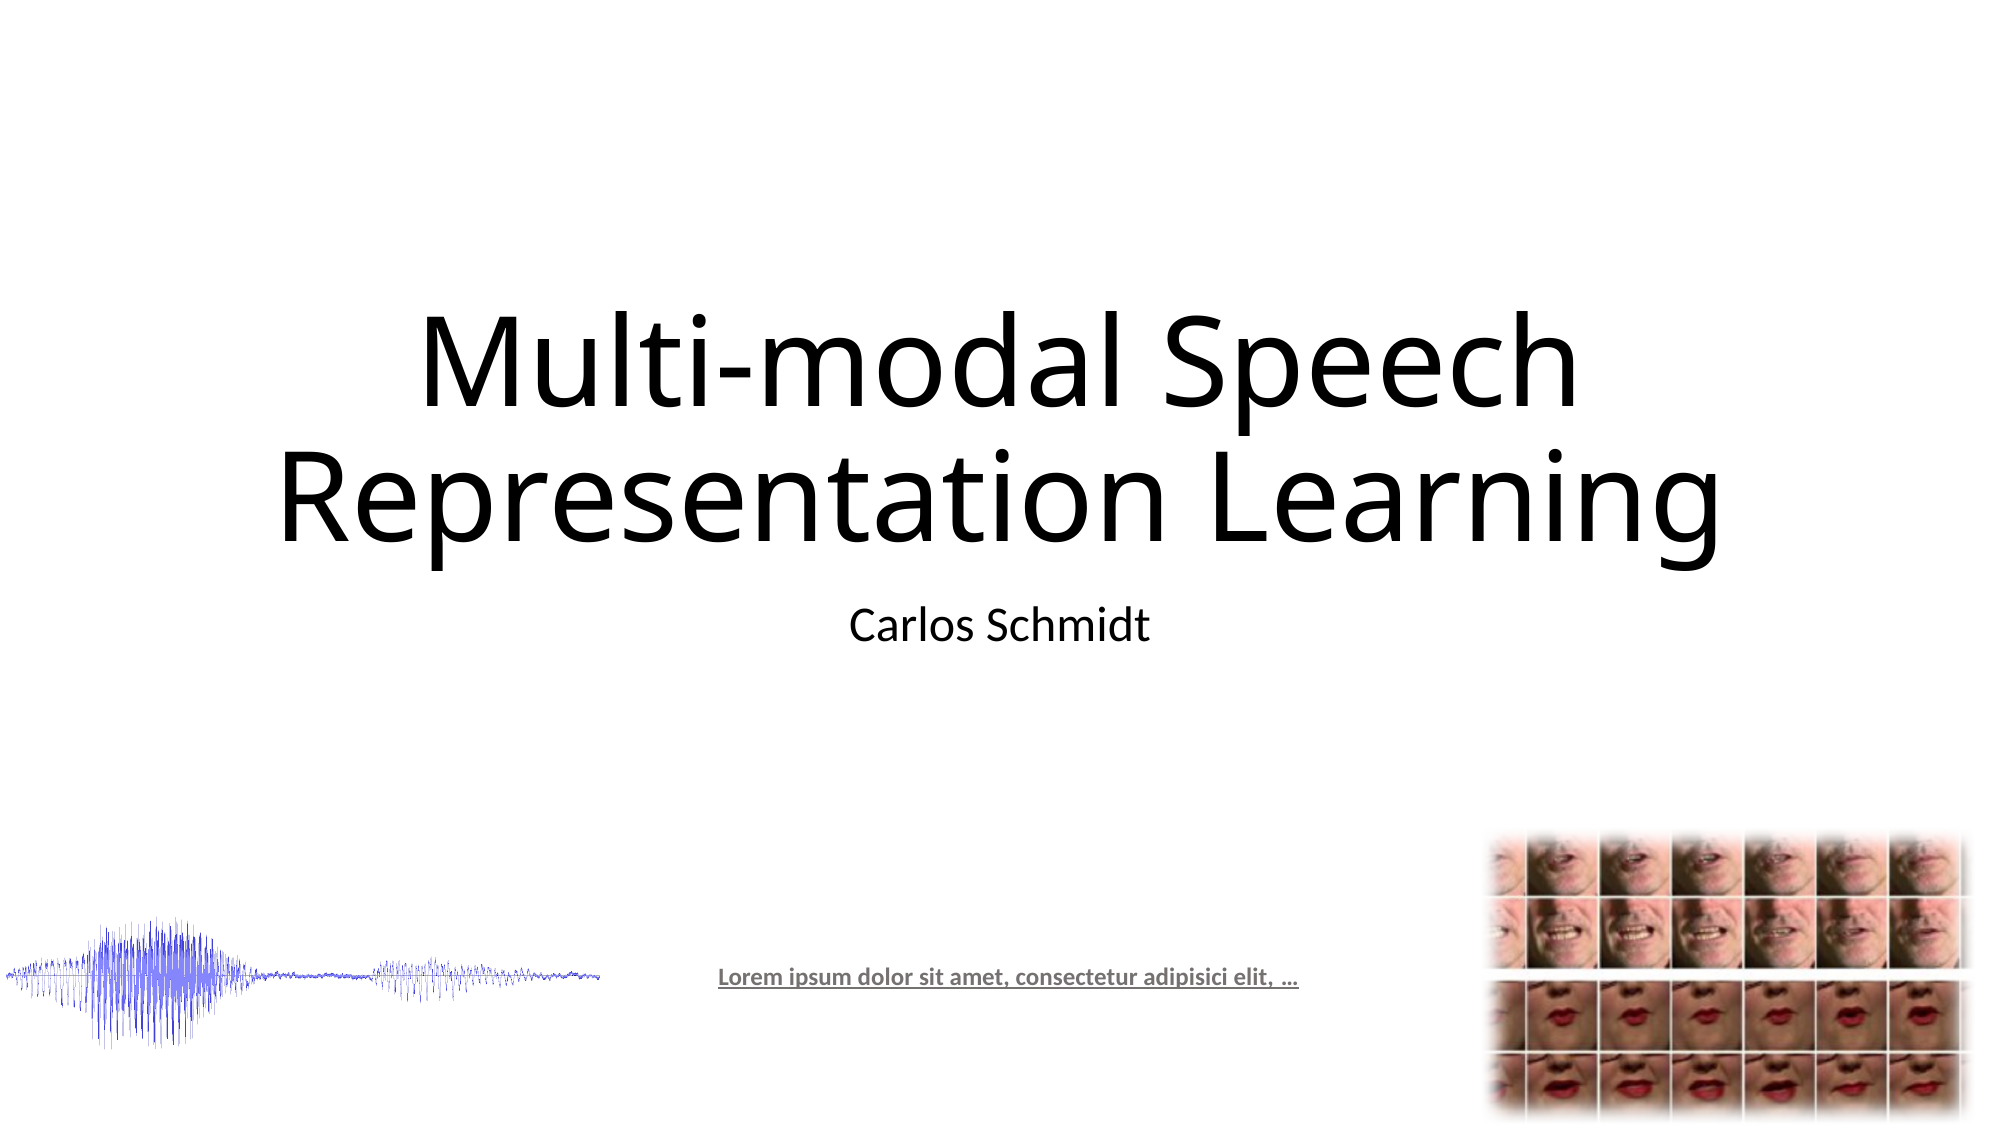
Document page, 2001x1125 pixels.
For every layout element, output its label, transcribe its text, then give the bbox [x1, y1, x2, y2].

picture [1480, 826, 1976, 1125]
picture [6, 883, 600, 1068]
text_box Lorem ipsum dolor sit amet, consectetur adipisici elit, … [703, 953, 1480, 998]
subtitle Carlos Schmidt [249, 590, 1750, 758]
title Multi-modal Speech Representation Learning [249, 184, 1750, 576]
